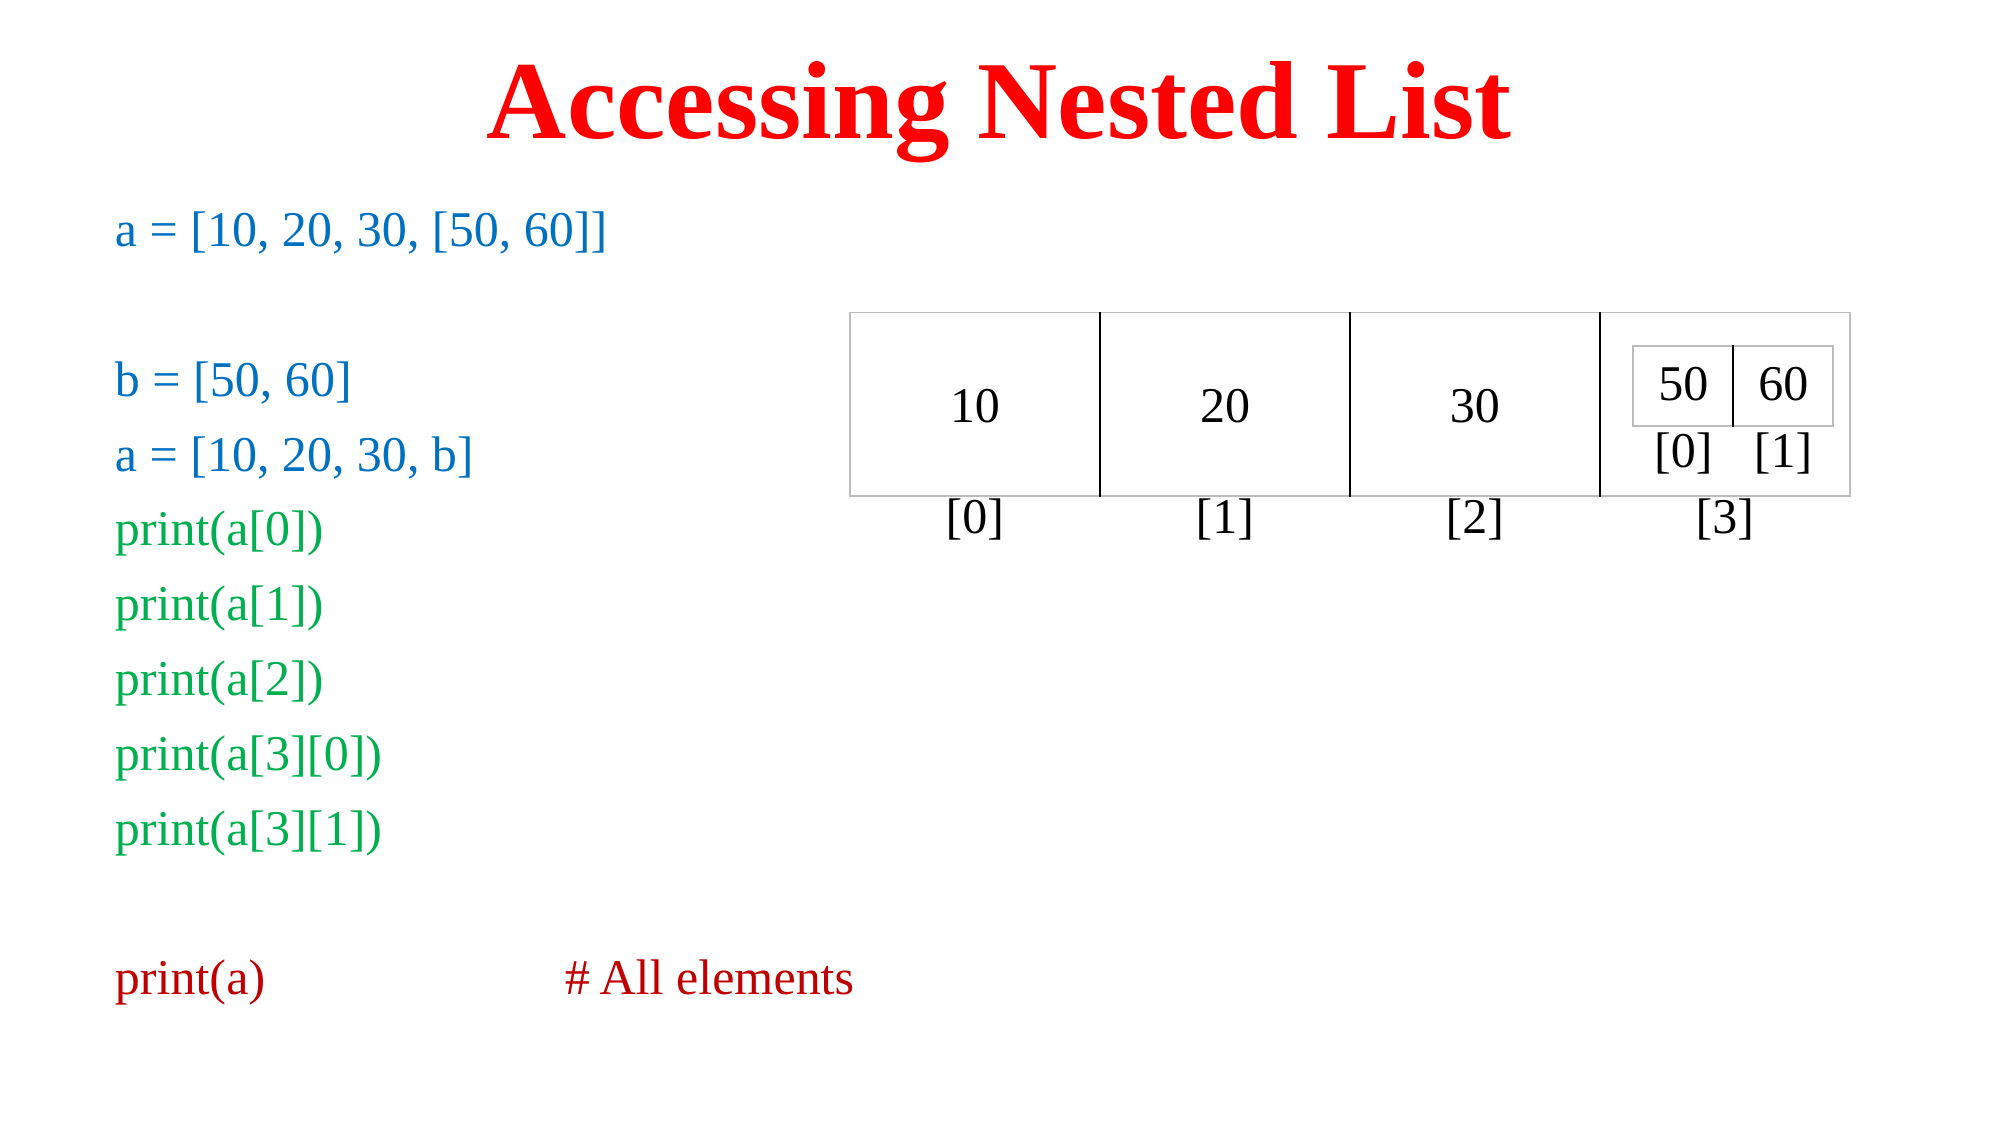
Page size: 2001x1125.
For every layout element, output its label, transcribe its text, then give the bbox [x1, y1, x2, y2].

table_header [1601, 313, 1849, 479]
title Accessing Nested List [99, 8, 1900, 195]
table_header 20 [1101, 313, 1349, 479]
table_header [0] [1633, 413, 1733, 492]
table_header [3] [1600, 479, 1850, 563]
table_header [2] [1350, 479, 1600, 563]
table_header 50 [1634, 347, 1732, 413]
table_header 10 [851, 313, 1099, 479]
list a = [10, 20, 30, [50, 60]] b = [50, 60] a = [10, 20, 30, b] print(a[0]) print(a[1]) print(a[2]) print(a[3][0]) print(a[3][1]) print(a) # All elements [99, 195, 1900, 1030]
table_header [1] [1733, 413, 1833, 492]
table_header [0] [850, 479, 1100, 563]
table_header [1] [1100, 479, 1350, 563]
table_header 30 [1351, 313, 1599, 479]
table_header 60 [1734, 347, 1832, 413]
